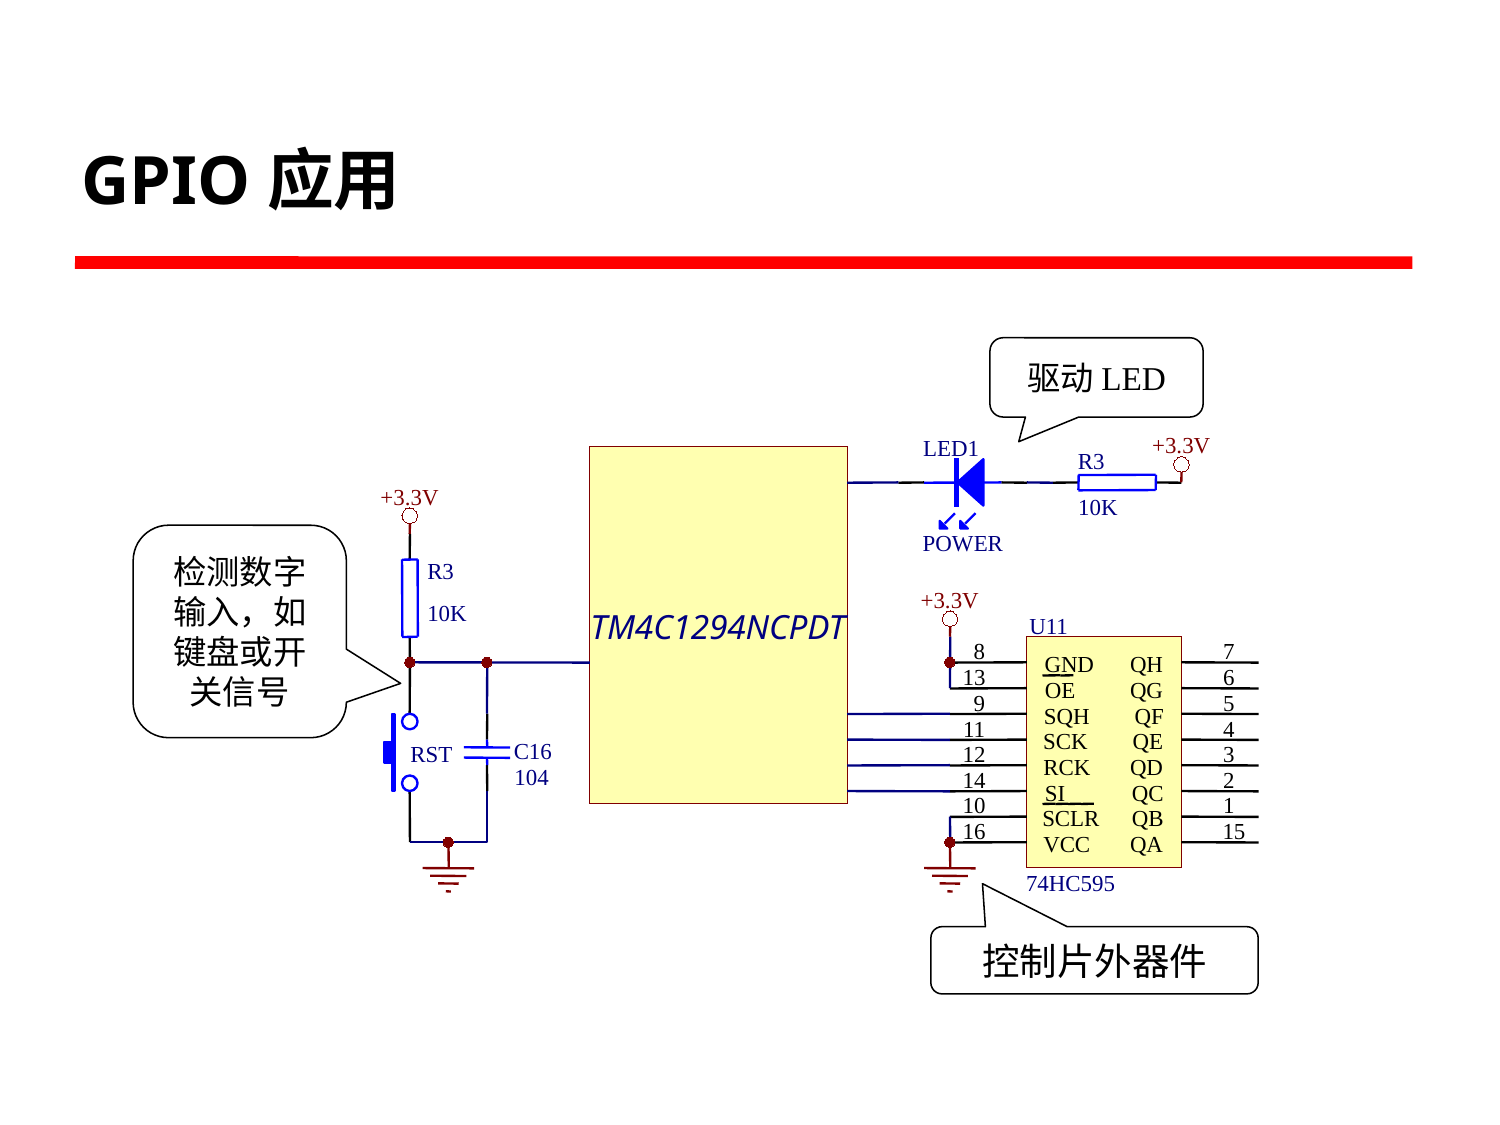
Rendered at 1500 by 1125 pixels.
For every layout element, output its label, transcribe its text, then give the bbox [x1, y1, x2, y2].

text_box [280, 327, 1298, 958]
text_box 控制片外器件 [930, 966, 1259, 994]
title GPIO应用 [66, 37, 1413, 226]
text_box 检测数字输入，如键盘或开关信号 [133, 525, 275, 738]
